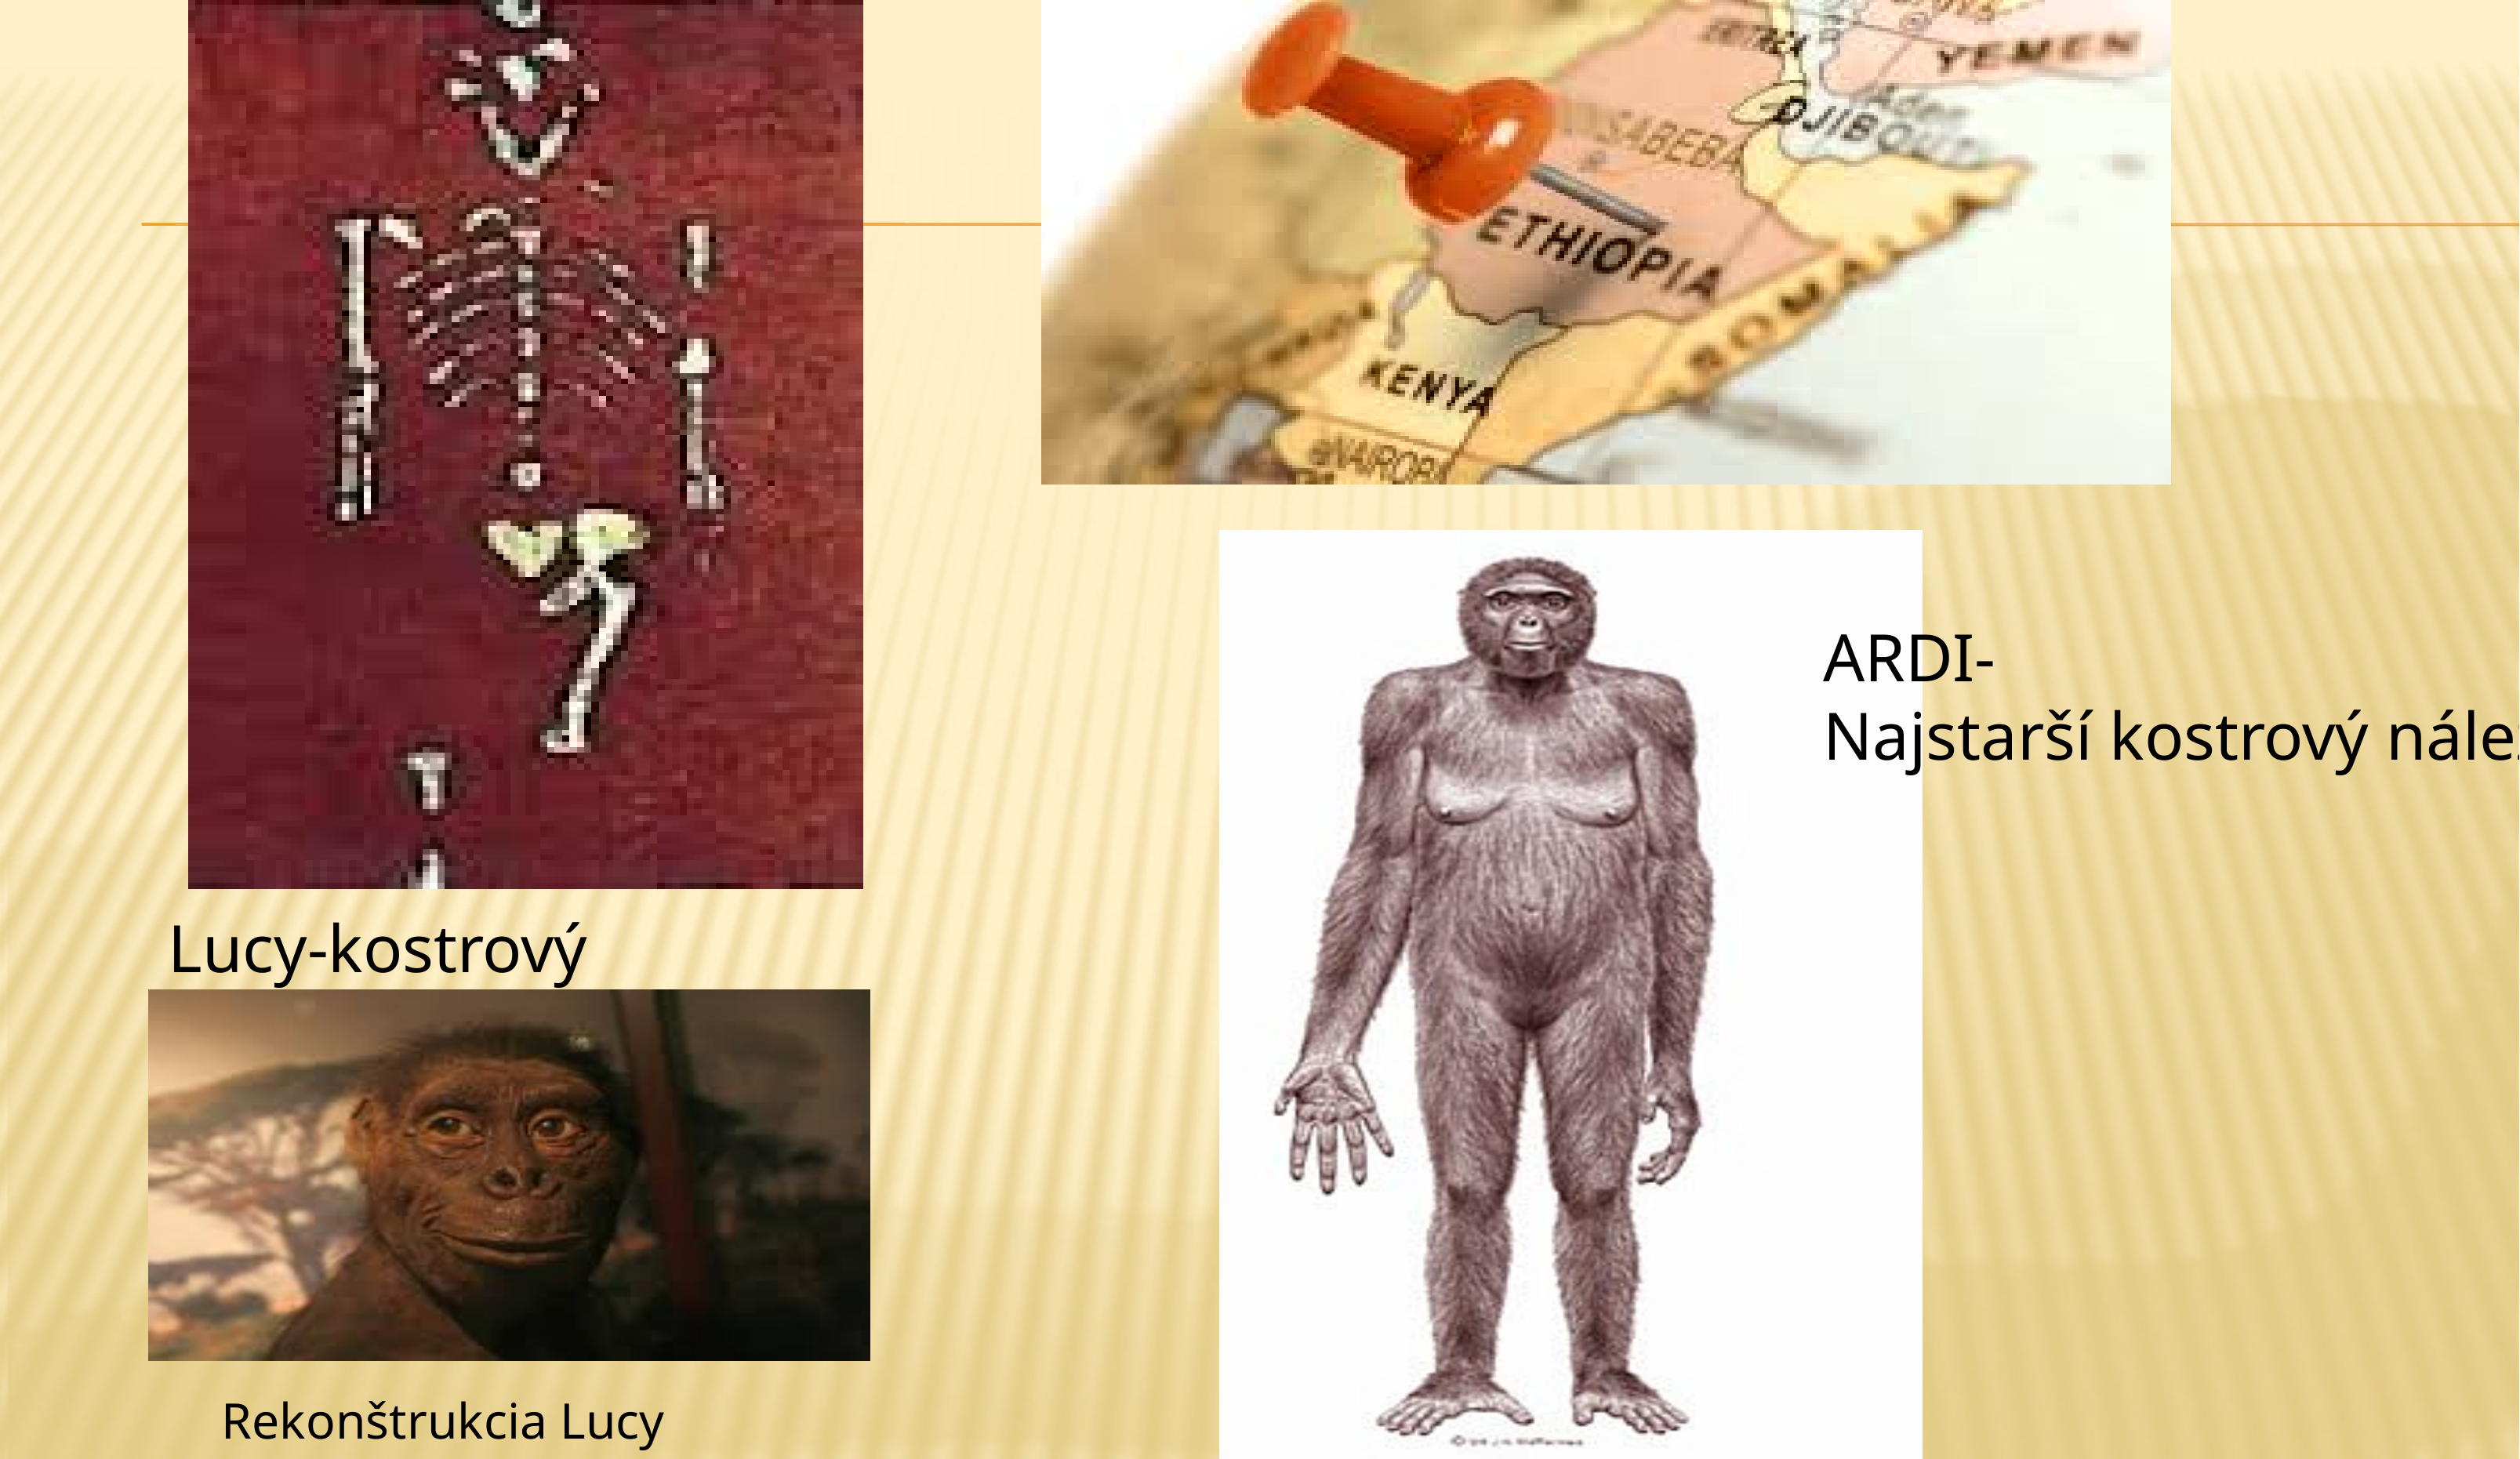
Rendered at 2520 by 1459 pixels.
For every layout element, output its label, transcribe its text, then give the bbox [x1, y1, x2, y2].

text_box Lucy-kostrový nález [148, 898, 762, 989]
picture [148, 989, 871, 1361]
picture [187, 0, 863, 889]
picture [1040, 0, 2171, 485]
text_box Rekonštrukcia Lucy [202, 1380, 685, 1459]
text_box ARDI- Najstarší kostrový nález [1930, 606, 2519, 783]
picture [1219, 529, 1923, 1459]
